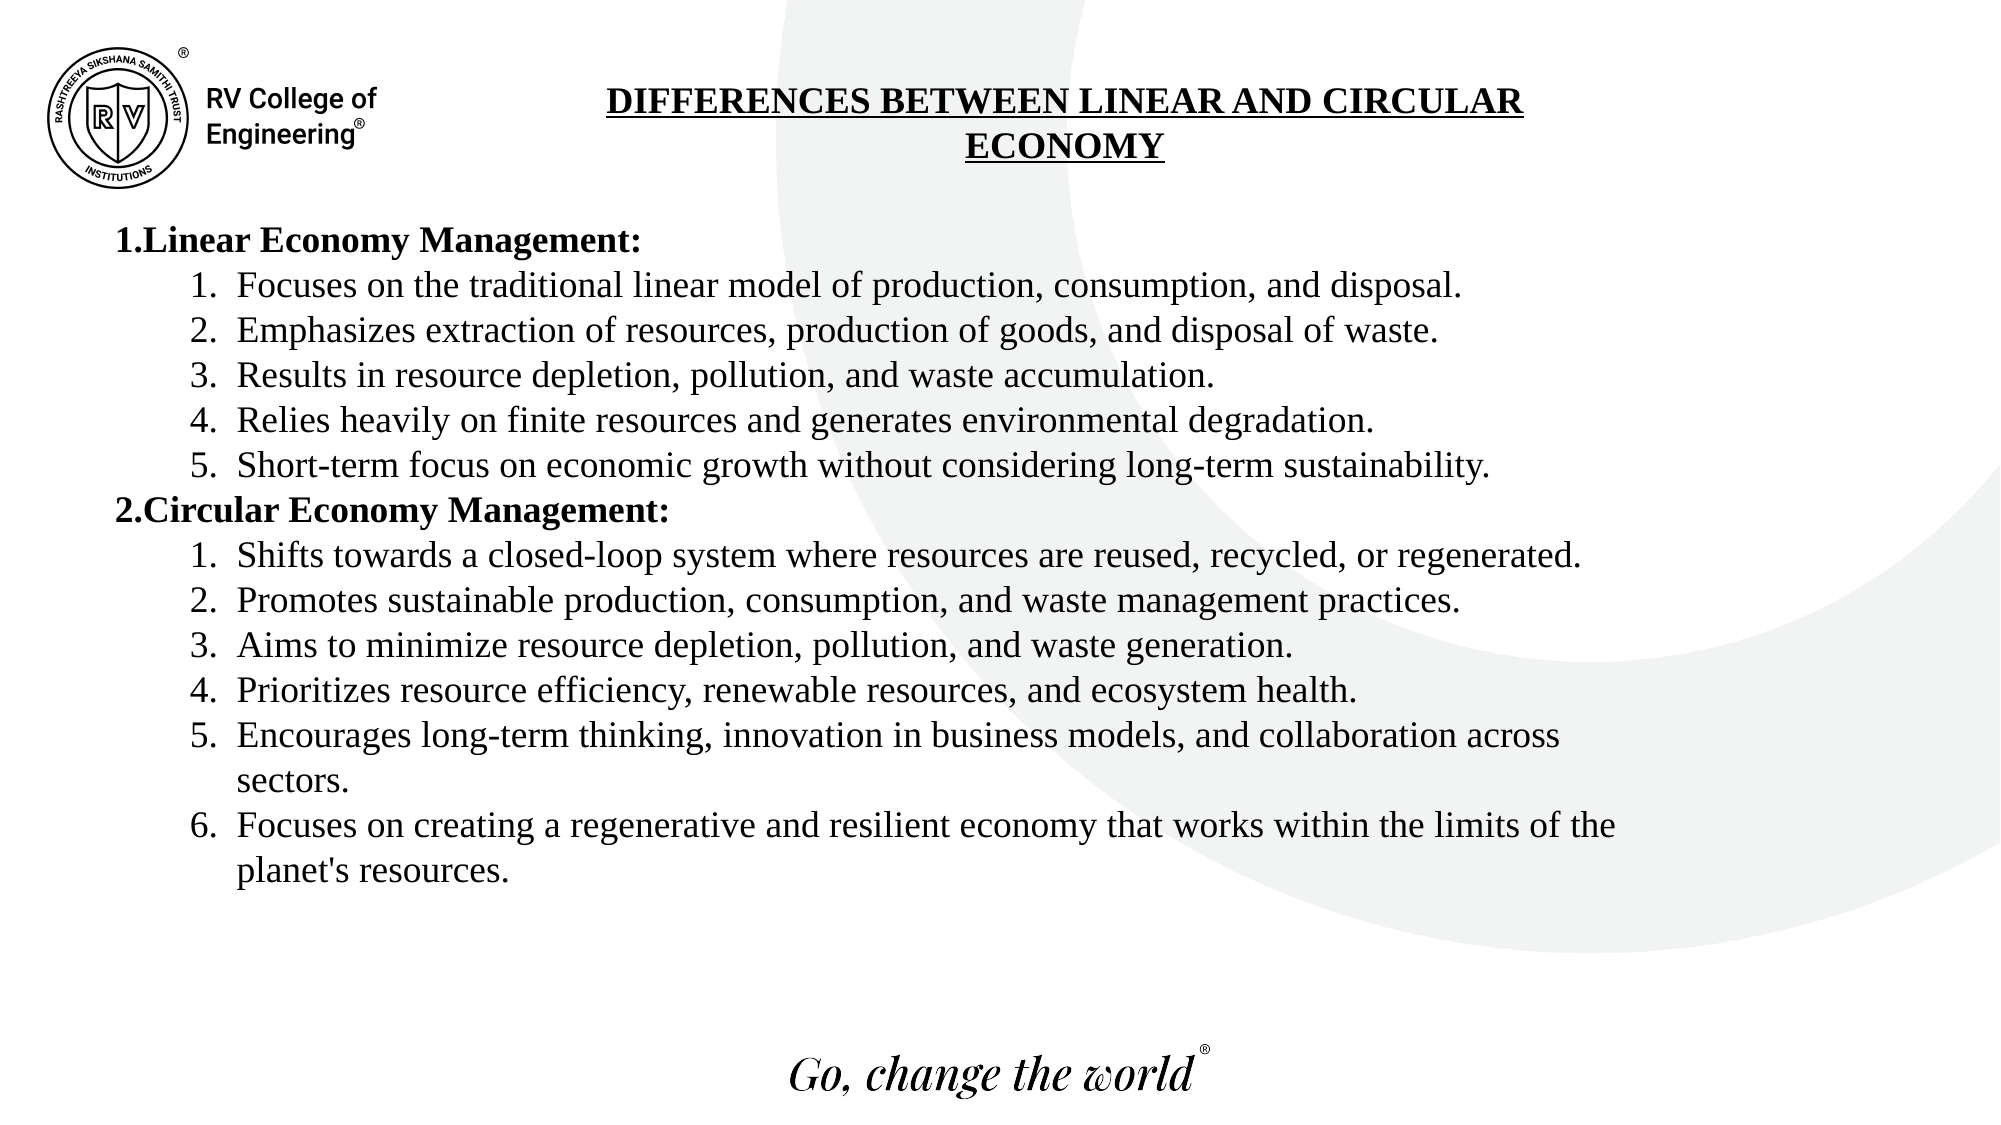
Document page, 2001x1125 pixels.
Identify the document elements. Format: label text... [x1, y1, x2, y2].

picture [0, 0, 2001, 1125]
text_box DIFFERENCES BETWEEN LINEAR AND CIRCULAR ECONOMY [517, 68, 1614, 174]
text_box Linear Economy Management: Focuses on the traditional linear model of production, consumption, and disposal. Emphasizes extraction of resources, production of goods, and disposal of waste. Results in resource depletion, pollution, and waste accumulation. Relies heavily on finite resources and generates environmental degradation. Short-term focus on economic growth without considering long-term sustainability. Circular Economy Management: Shifts towards a closed-loop system where resources are reused, recycled, or regenerated. Promotes sustainable production, consumption, and waste management practices. Aims to minimize resource depletion, pollution, and waste generation. Prioritizes resource efficiency, renewable resources, and ecosystem health. Encourages long-term thinking, innovation in business models, and collaboration across sectors. Focuses on creating a regenerative and resilient economy that works within the limits of the planet's resources. [99, 207, 1650, 898]
